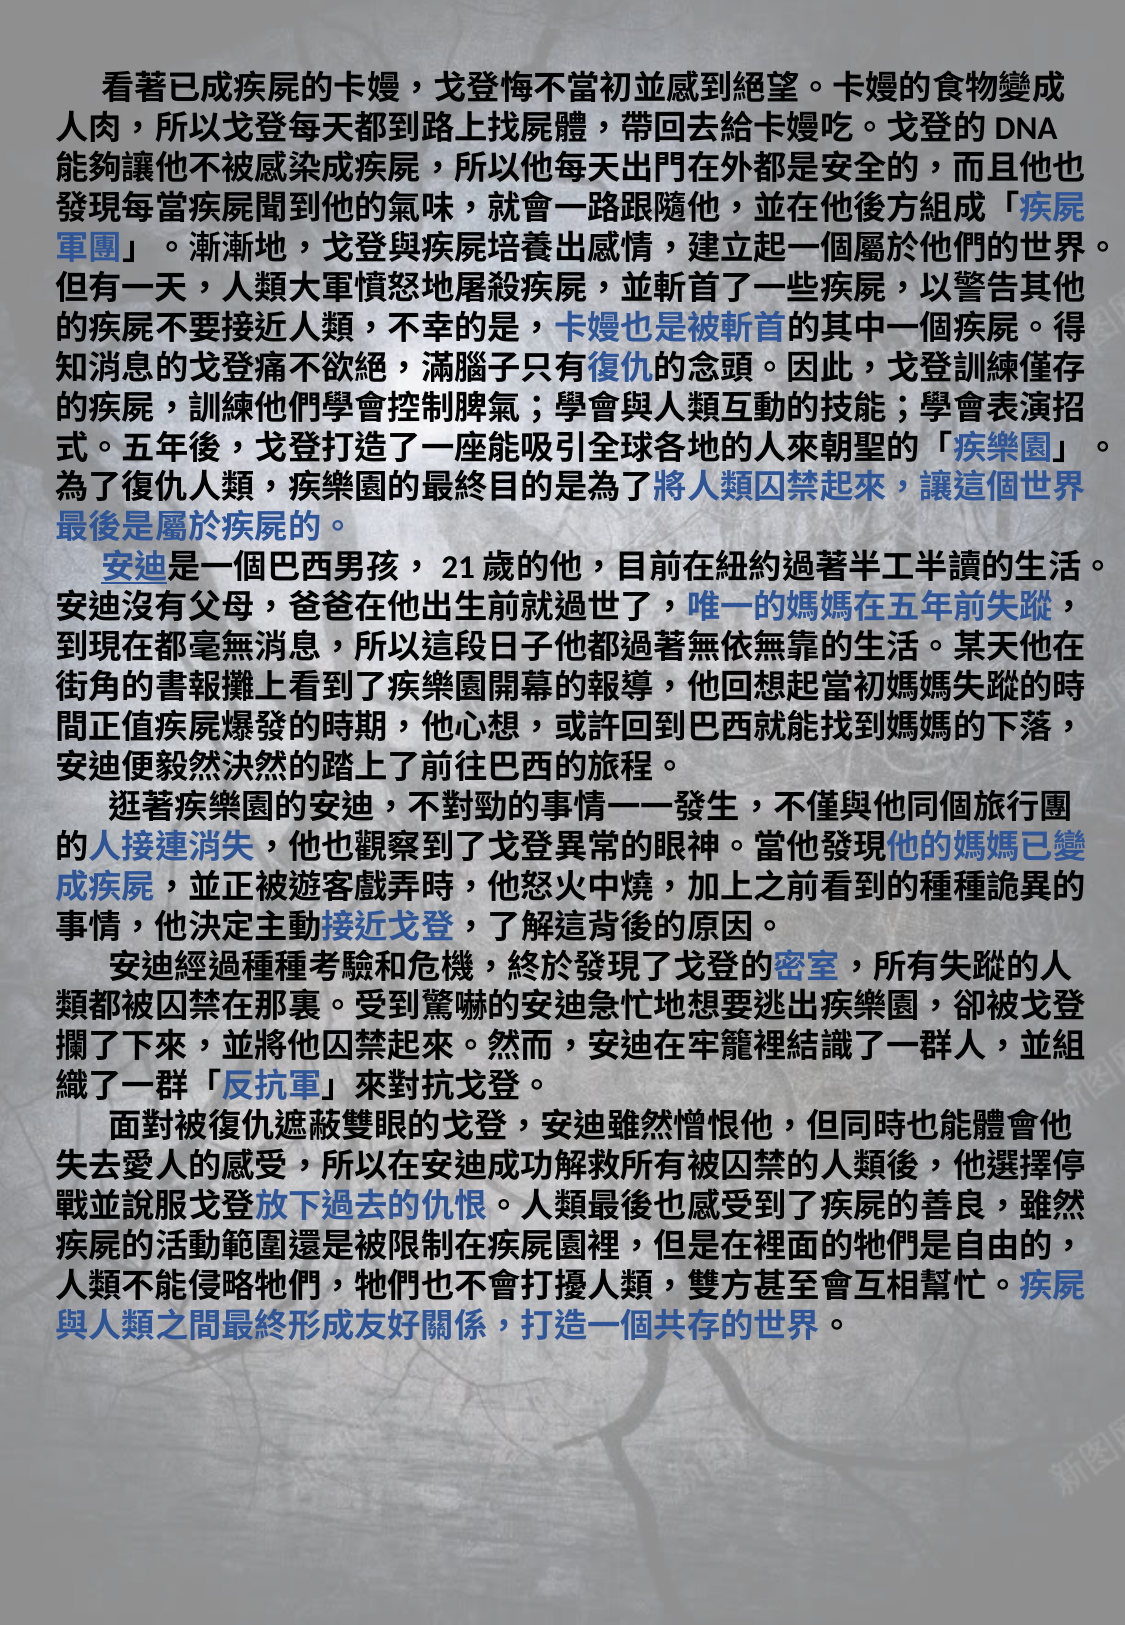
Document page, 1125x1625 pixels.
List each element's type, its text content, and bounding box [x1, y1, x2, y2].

text_box 看著已成疾屍的卡嫚，戈登悔不當初並感到絕望。卡嫚的食物變成人肉，所以戈登每天都到路上找屍體，帶回去給卡嫚吃。戈登的DNA能夠讓他不被感染成疾屍，所以他每天出門在外都是安全的，而且他也發現每當疾屍聞到他的氣味，就會一路跟隨他，並在他後方組成「疾屍軍團」。漸漸地，戈登與疾屍培養出感情，建立起一個屬於他們的世界。但有一天，人類大軍憤怒地屠殺疾屍，並斬首了一些疾屍，以警告其他的疾屍不要接近人類，不幸的是，卡嫚也是被斬首的其中一個疾屍。得知消息的戈登痛不欲絕，滿腦子只有復仇的念頭。因此，戈登訓練僅存的疾屍，訓練他們學會控制脾氣；學會與人類互動的技能；學會表演招式。五年後，戈登打造了一座能吸引全球各地的人來朝聖的「疾樂園」。為了復仇人類，疾樂園的最終目的是為了將人類囚禁起來，讓這個世界最後是屬於疾屍的。 安迪是一個巴西男孩，21歲的他，目前在紐約過著半工半讀的生活。安迪沒有父母，爸爸在他出生前就過世了，唯一的媽媽在五年前失蹤，到現在都毫無消息，所以這段日子他都過著無依無靠的生活。某天他在街角的書報攤上看到了疾樂園開幕的報導，他回想起當初媽媽失蹤的時間正值疾屍爆發的時期，他心想，或許回到巴西就能找到媽媽的下落，安迪便毅然決然的踏上了前往巴西的旅程。 逛著疾樂園的安迪，不對勁的事情一一發生，不僅與他同個旅行團的人接連消失，他也觀察到了戈登異常的眼神。當他發現他的媽媽已變成疾屍，並正被遊客戲弄時，他怒火中燒，加上之前看到的種種詭異的事情，他決定主動接近戈登，了解這背後的原因。 安迪經過種種考驗和危機，終於發現了戈登的密室，所有失蹤的人類都被囚禁在那裏。受到驚嚇的安迪急忙地想要逃出疾樂園，卻被戈登攔了下來，並將他囚禁起來。然而，安迪在牢籠裡結識了一群人，並組織了一群「反抗軍」來對抗戈登。 面對被復仇遮蔽雙眼的戈登，安迪雖然憎恨他，但同時也能體會他失去愛人的感受，所以在安迪成功解救所有被囚禁的人類後，他選擇停戰並說服戈登放下過去的仇恨。人類最後也感受到了疾屍的善良，雖然疾屍的活動範圍還是被限制在疾屍園裡，但是在裡面的牠們是自由的，人類不能侵略牠們，牠們也不會打擾人類，雙方甚至會互相幫忙。疾屍與人類之間最終形成友好關係，打造一個共存的世界。 [40, 59, 1102, 1352]
